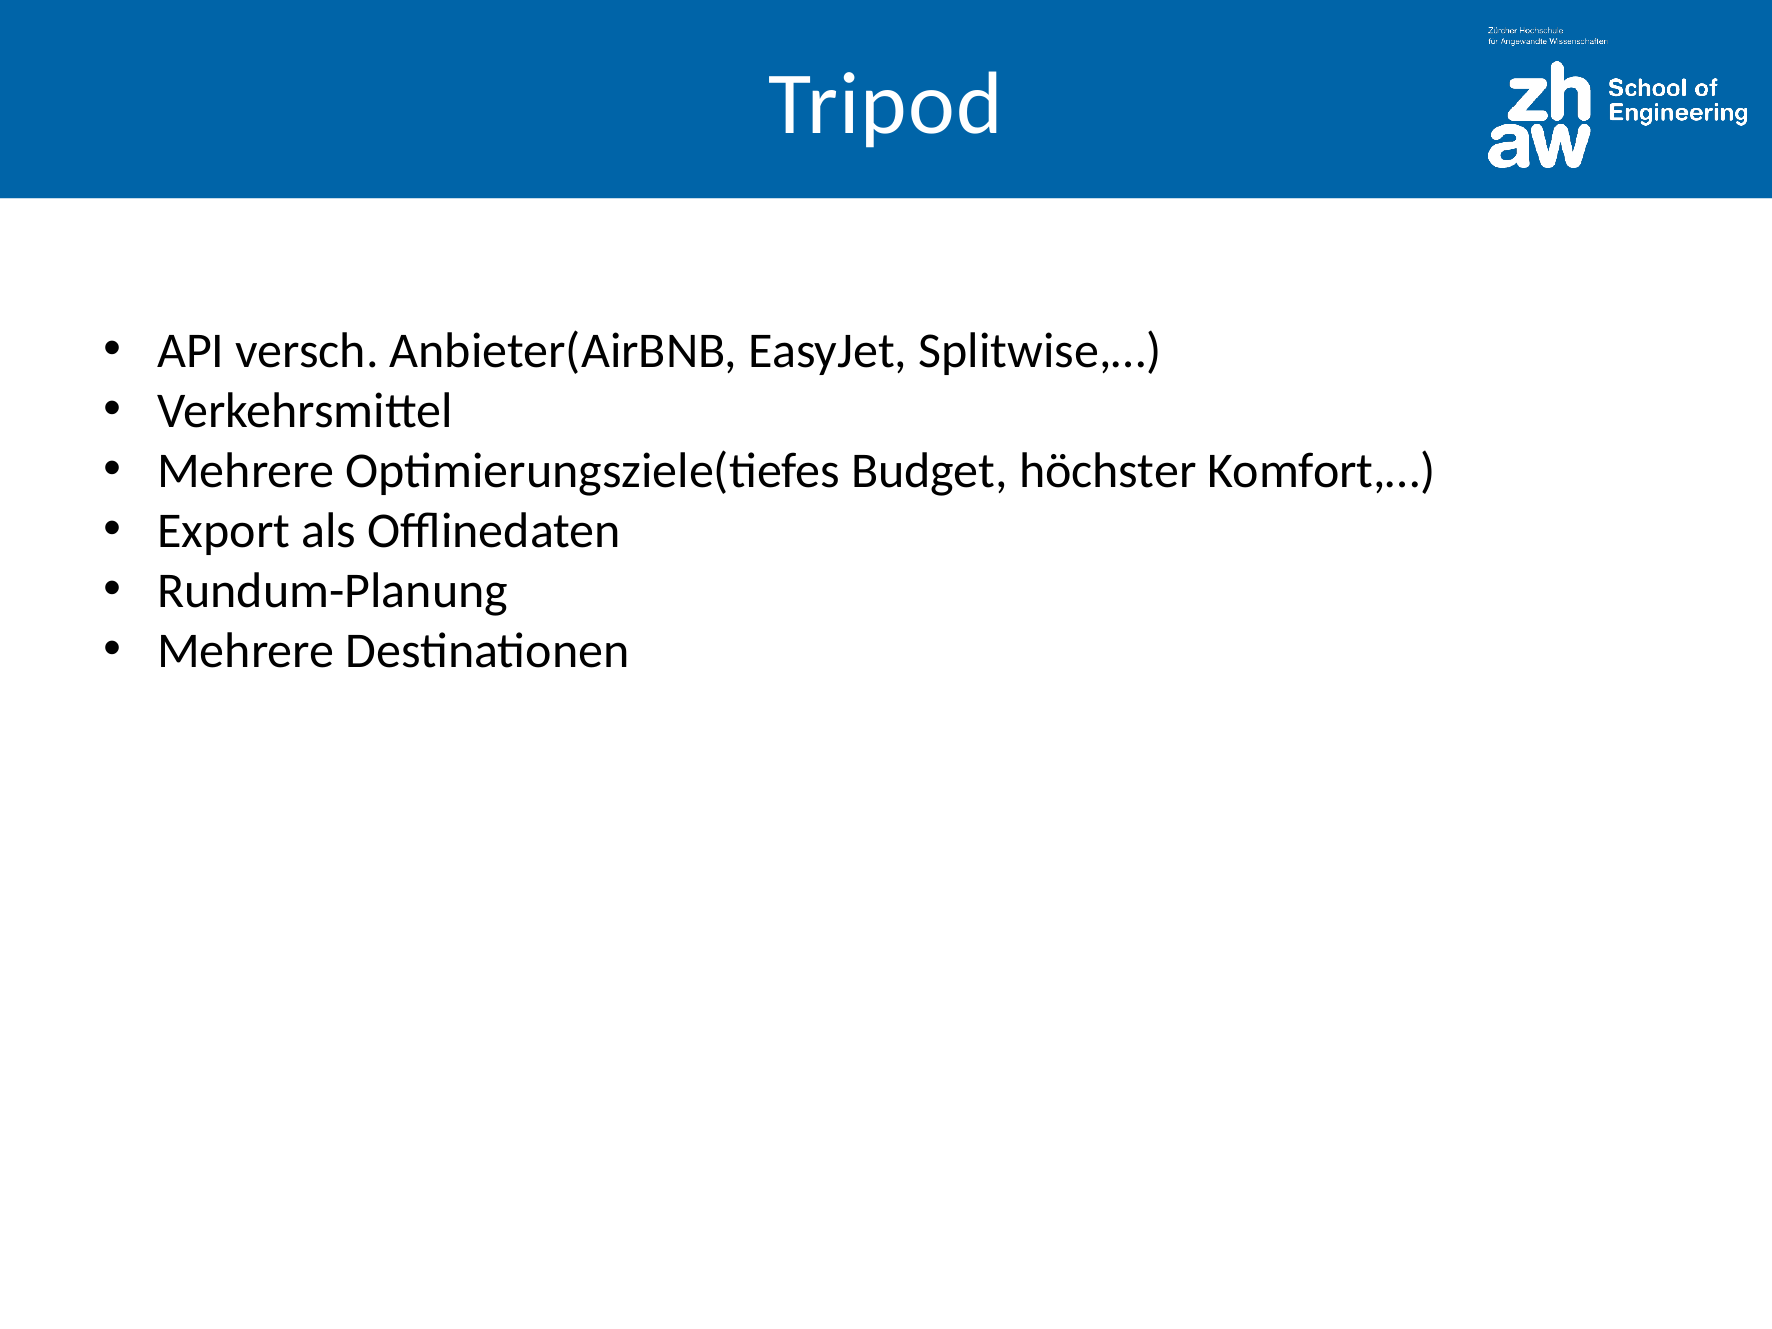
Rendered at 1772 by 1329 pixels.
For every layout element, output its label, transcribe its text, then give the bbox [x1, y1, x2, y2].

text_box API versch. Anbieter(AirBNB, EasyJet, Splitwise,…) Verkehrsmittel Mehrere Optimierungsziele(tiefes Budget, höchster Komfort,…) Export als Offlinedaten Rundum-Planung Mehrere Destinationen [88, 310, 1684, 1187]
picture [1488, 27, 1747, 168]
